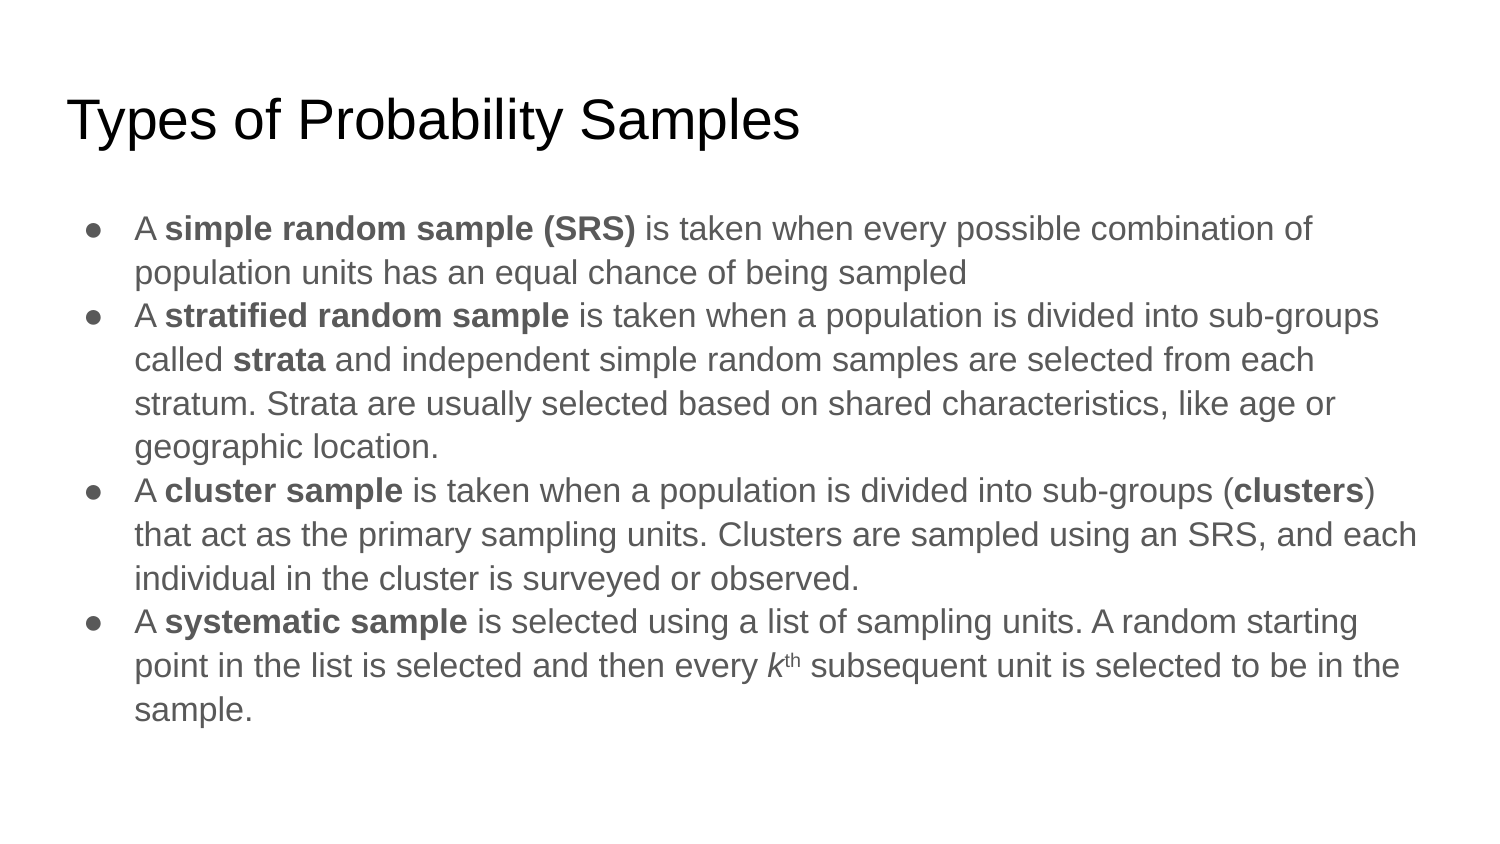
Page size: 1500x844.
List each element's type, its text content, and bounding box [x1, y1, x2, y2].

title Types of Probability Samples [51, 72, 1449, 167]
list A simple random sample (SRS) is taken when every possible combination of population units has an equal chance of being sampled A stratified random sample is taken when a population is divided into sub-groups called strata and independent simple random samples are selected from each stratum. Strata are usually selected based on shared characteristics, like age or geographic location. A cluster sample is taken when a population is divided into sub-groups (clusters) that act as the primary sampling units. Clusters are sampled using an SRS, and each individual in the cluster is surveyed or observed. A systematic sample is selected using a list of sampling units. A random starting point in the list is selected and then every kth subsequent unit is selected to be in the sample. [51, 189, 1449, 750]
